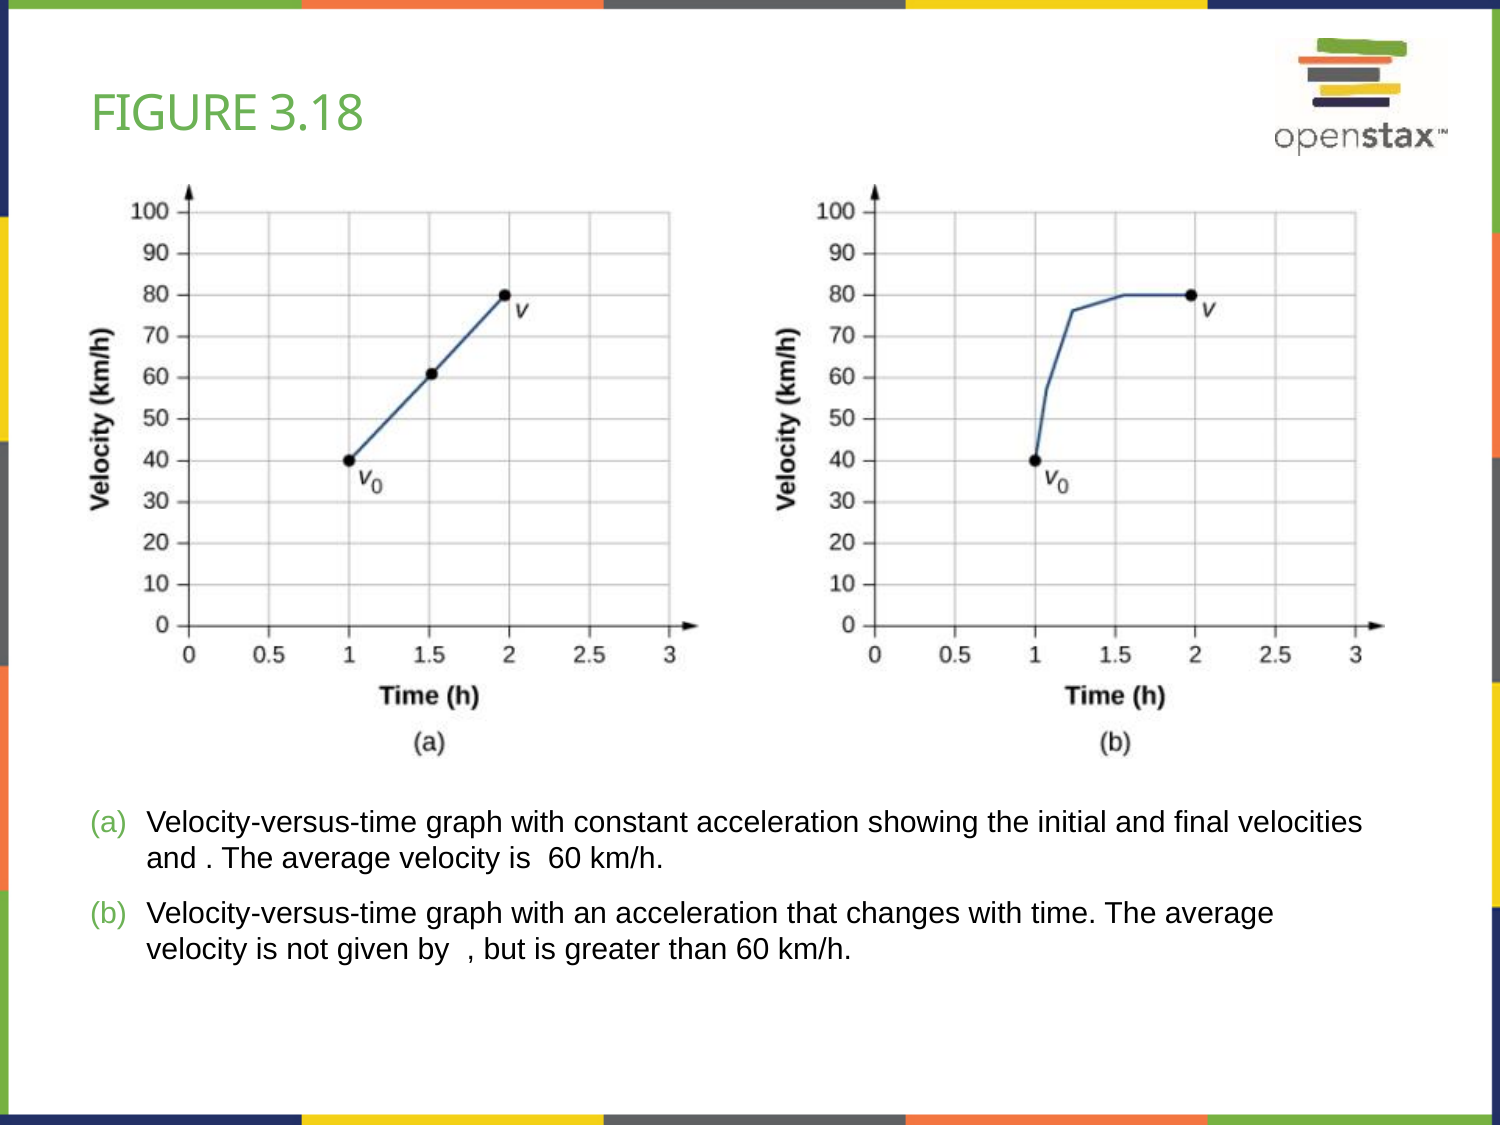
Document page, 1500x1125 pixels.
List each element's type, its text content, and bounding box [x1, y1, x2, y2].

picture [0, 0, 1500, 1125]
title Figure 3.18 [75, 39, 1274, 148]
